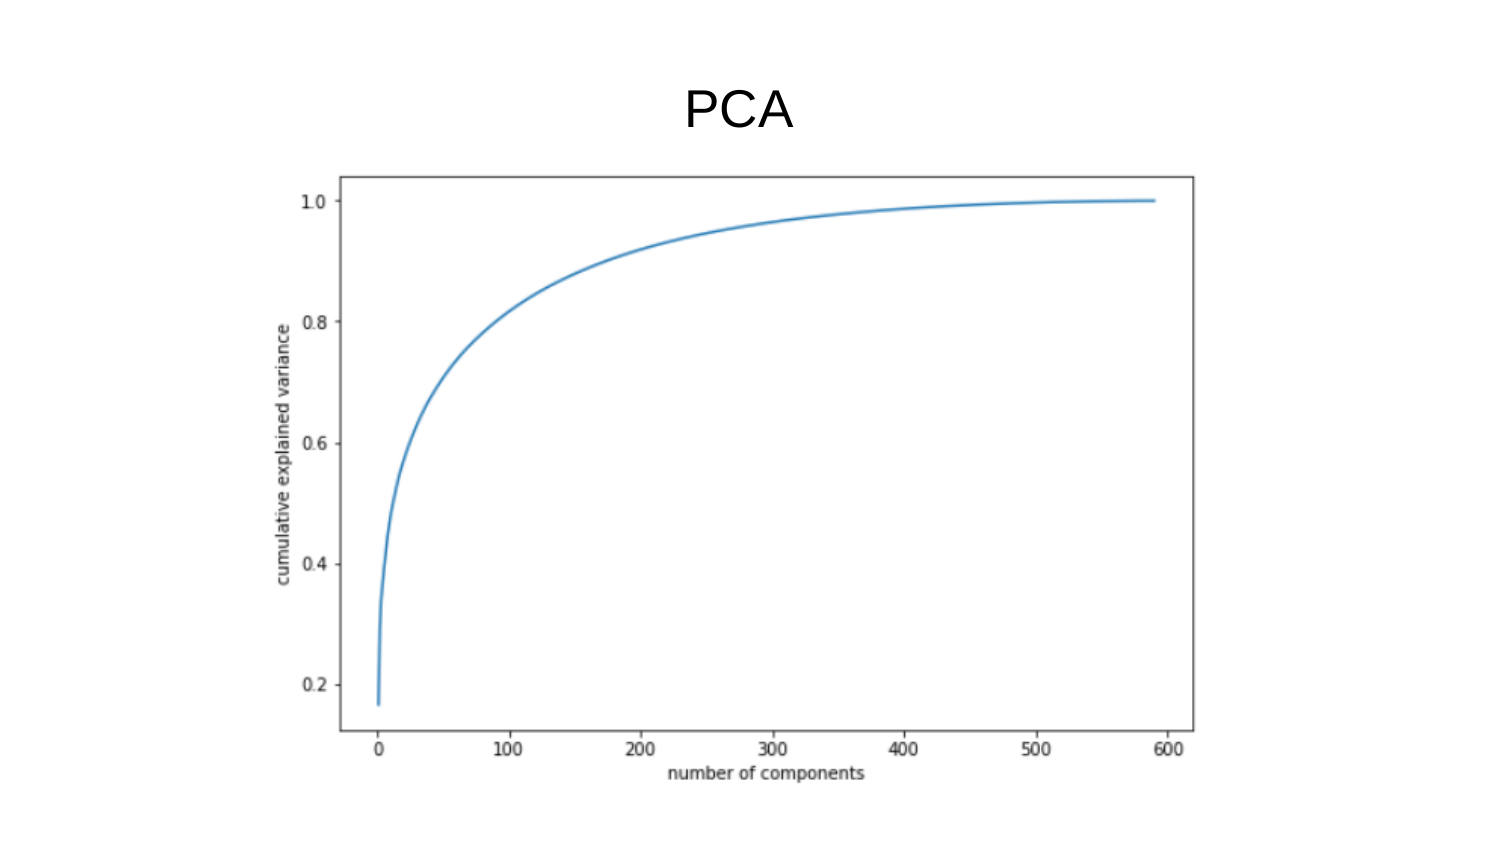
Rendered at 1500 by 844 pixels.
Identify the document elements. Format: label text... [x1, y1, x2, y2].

title PCA [669, 59, 831, 154]
picture [246, 160, 1253, 802]
